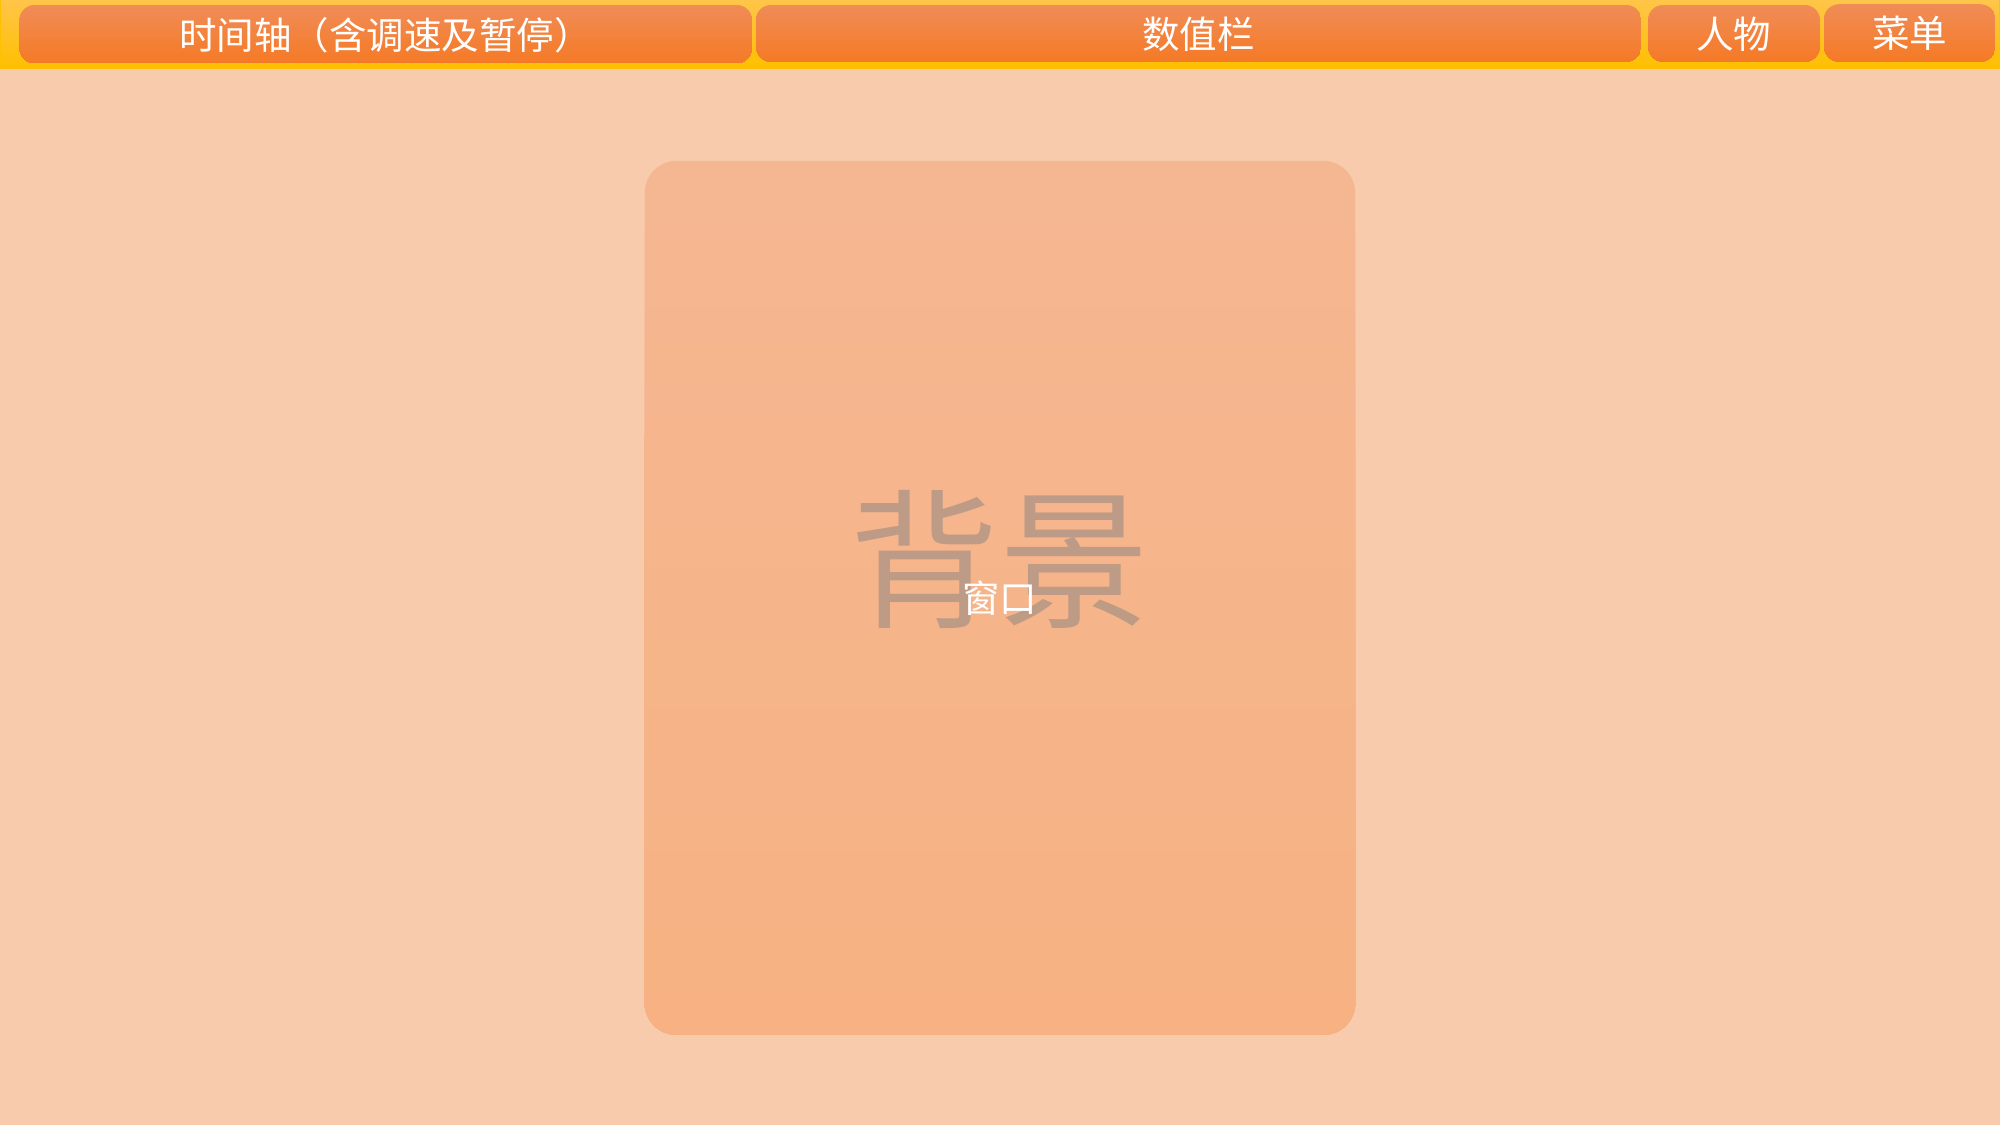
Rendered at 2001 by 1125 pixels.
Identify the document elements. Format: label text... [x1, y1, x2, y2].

text_box 窗口 [644, 160, 1356, 1036]
text_box 人物 [1647, 4, 1821, 63]
text_box 时间轴（含调速及暂停） [18, 4, 753, 64]
text_box 数值栏 [755, 4, 1642, 63]
text_box [0, 0, 2000, 69]
text_box 菜单 [1823, 3, 1997, 63]
